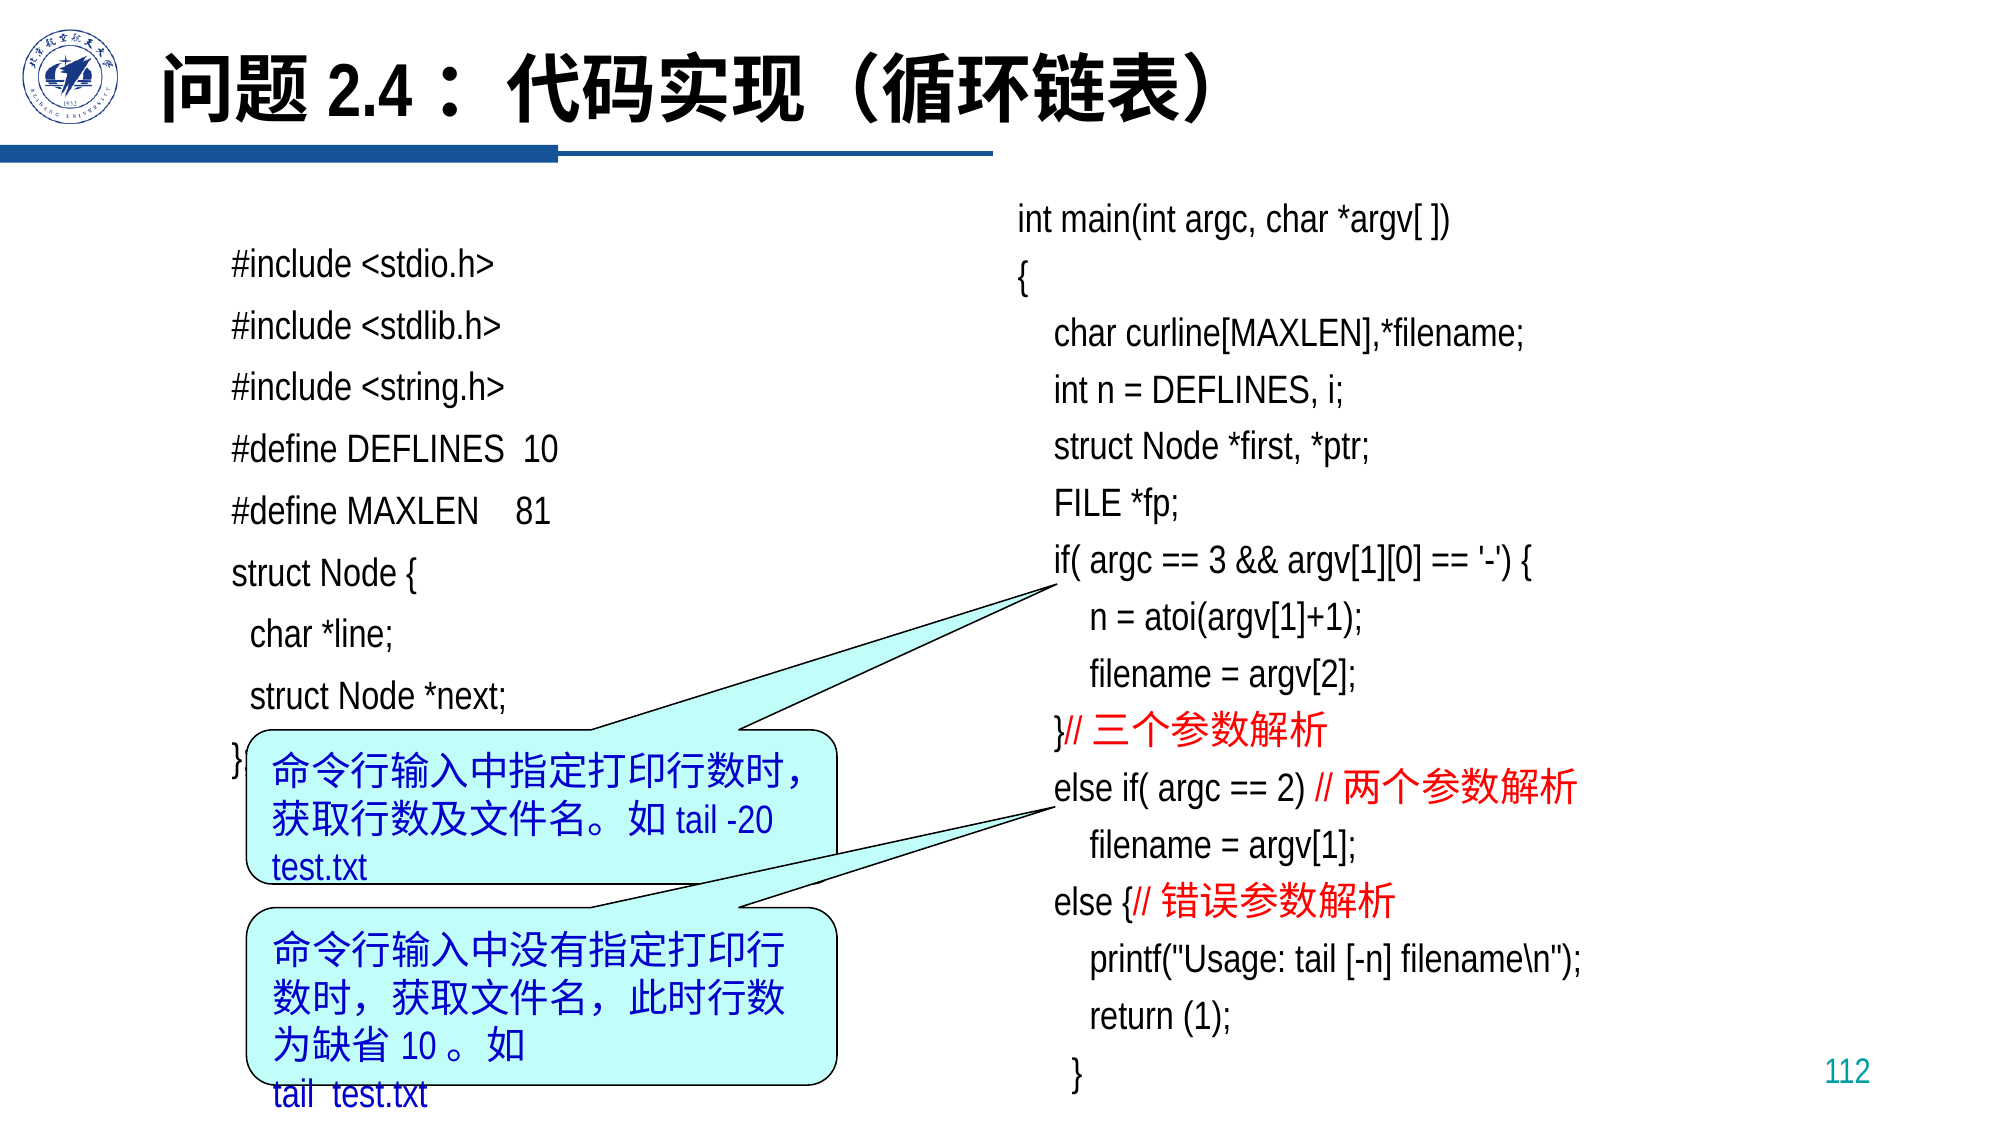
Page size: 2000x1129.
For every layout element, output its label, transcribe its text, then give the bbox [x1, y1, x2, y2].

picture [16, 23, 124, 130]
text_box int main(int argc, char *argv[ ]) { char curline[MAXLEN],*filename; int n = DEFLINES, i; struct Node *first, *ptr; FILE *fp; if( argc == 3 && argv[1][0] == '-') { n = atoi(argv[1]+1); filename = argv[2]; }//三个参数解析 else if( argc == 2) //两个参数解析 filename = argv[1]; else {//错误参数解析 printf("Usage: tail [-n] filename\n"); return (1); } [999, 196, 1802, 1009]
text_box 命令行输入中指定打印行数时，获取行数及文件名。如tail -20 test.txt [246, 602, 999, 884]
title 问题2.4：代码实现（循环链表） [141, 25, 1933, 164]
slide_number 112 [1471, 1024, 1889, 1101]
list #include <stdio.h> #include <stdlib.h> #include <string.h> #define DEFLINES 10 #define MAXLEN 81 struct Node { char *line; struct Node *next; }; [213, 237, 922, 988]
text_box 命令行输入中没有指定打印行数时，获取文件名，此时行数为缺省10。如 tail test.txt [246, 818, 999, 1086]
